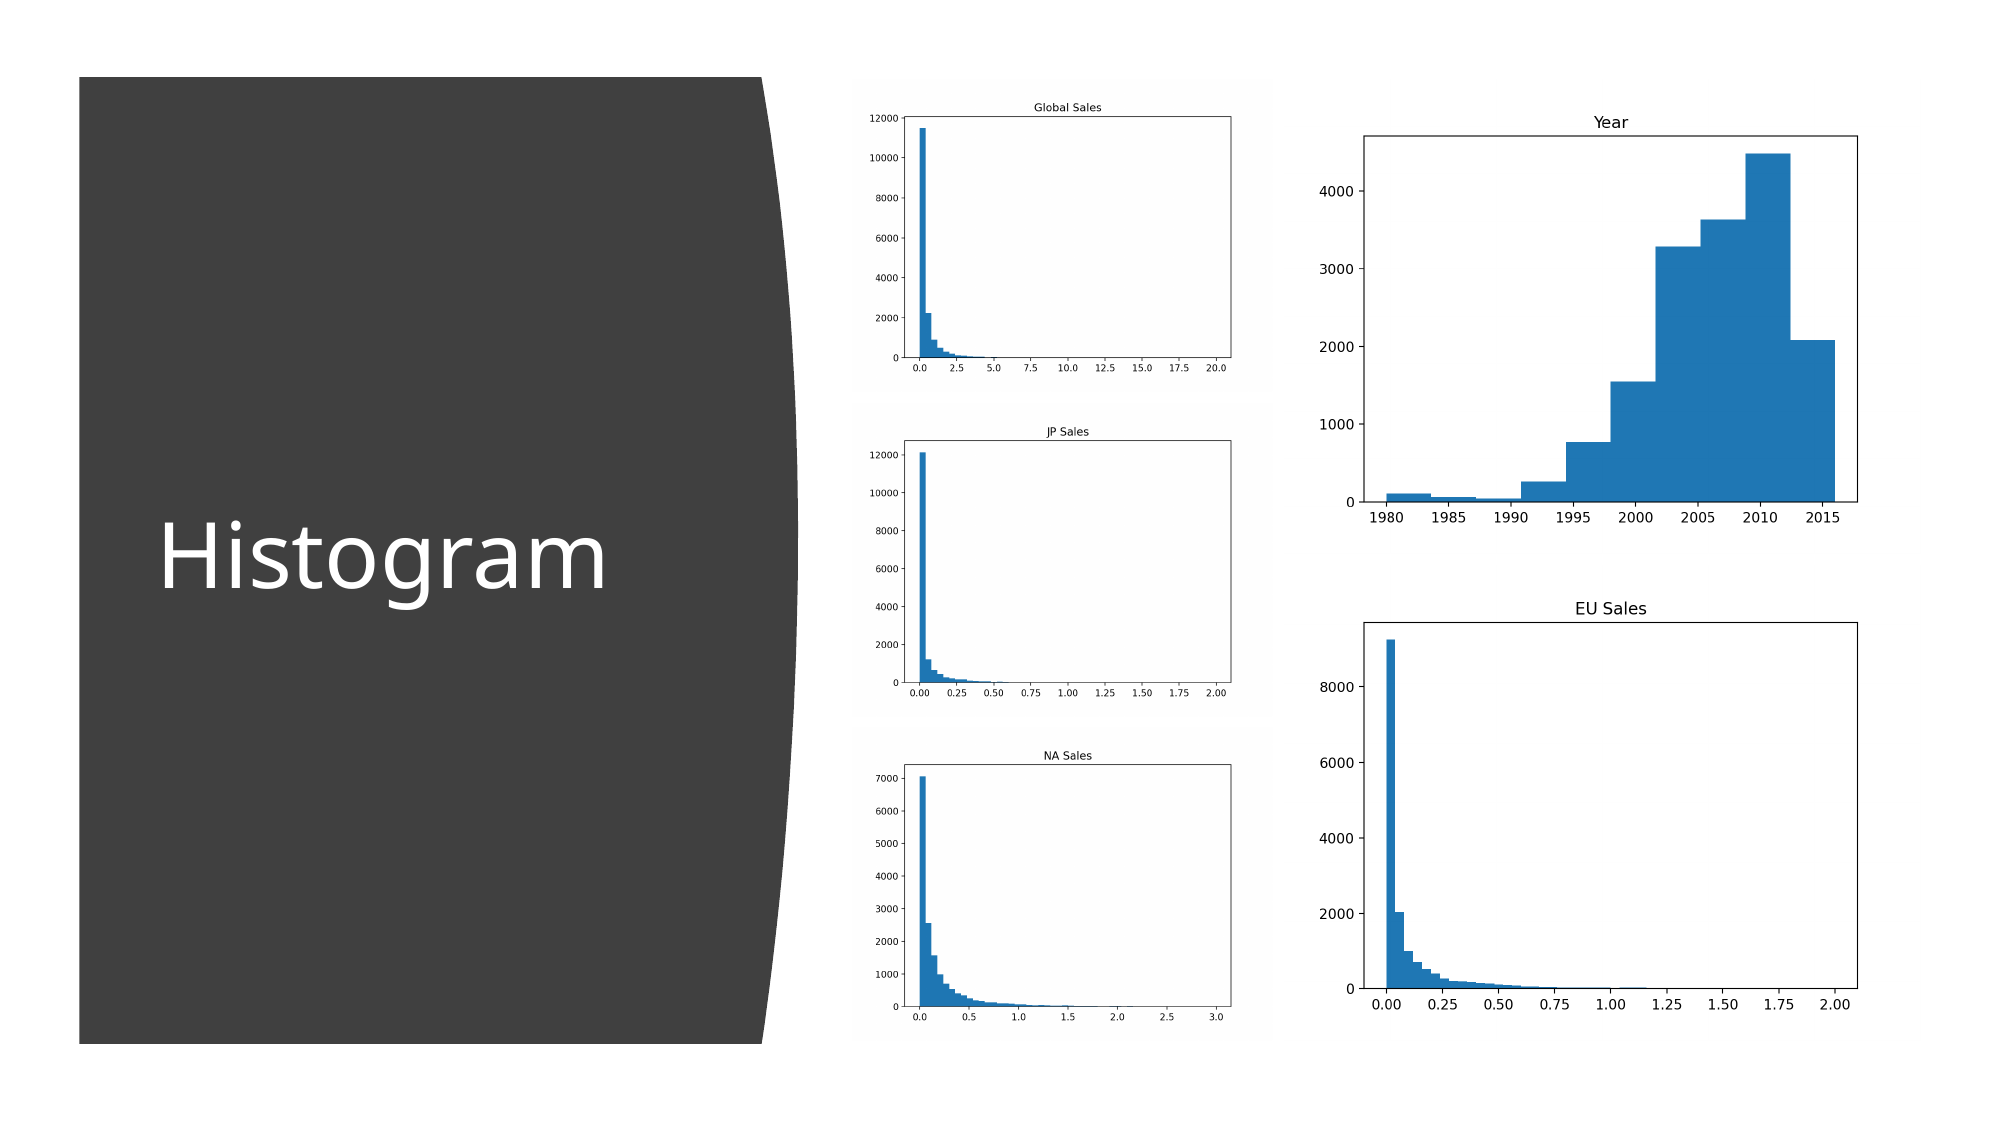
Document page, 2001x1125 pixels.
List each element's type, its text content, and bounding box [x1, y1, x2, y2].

picture [1284, 565, 1921, 1041]
title Histogram [141, 166, 702, 953]
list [852, 79, 1273, 392]
picture [852, 727, 1273, 1041]
picture [1284, 79, 1921, 554]
text_box [78, 76, 800, 1045]
picture [852, 403, 1273, 717]
